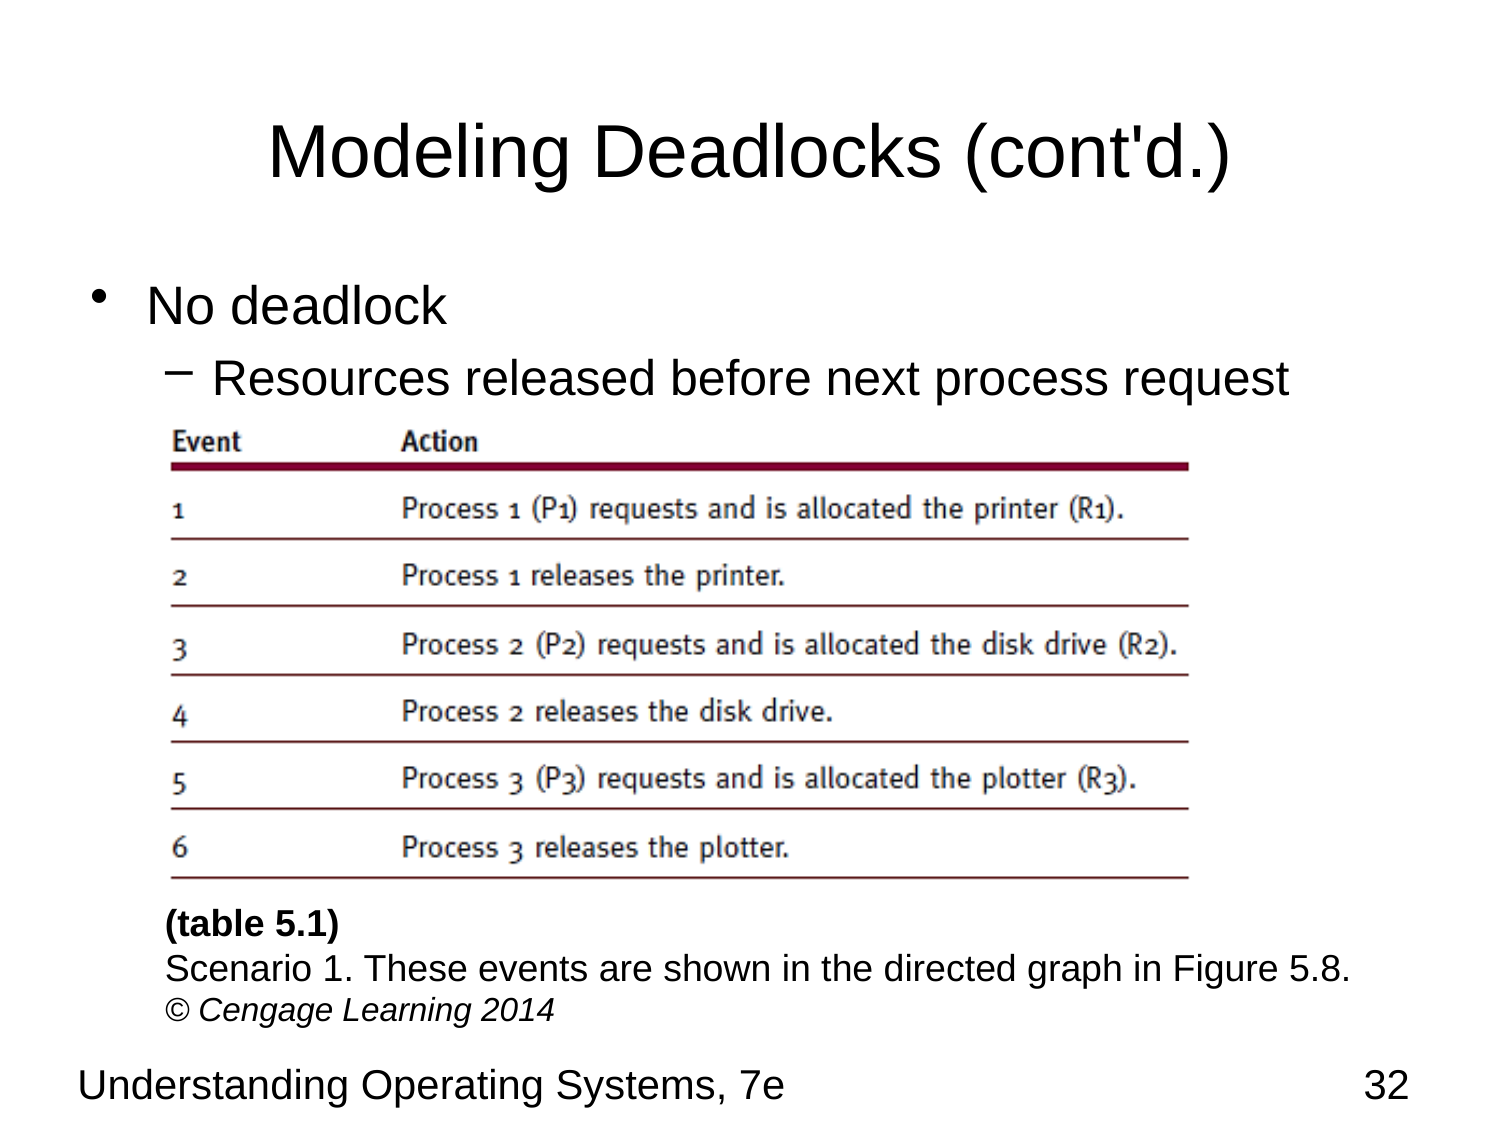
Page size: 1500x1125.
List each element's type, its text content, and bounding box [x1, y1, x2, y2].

picture [162, 424, 1201, 888]
footer Understanding Operating Systems, 7e [62, 1049, 1051, 1099]
title Modeling Deadlocks (cont'd.) [75, 45, 1425, 250]
list No deadlock Resources released before next process request [75, 262, 1425, 425]
slide_number 32 [1074, 1049, 1426, 1097]
text_box (table 5.1) Scenario 1. These events are shown in the directed graph in Figure 5.8. © Cengage Learning 2014 [150, 891, 1488, 1036]
